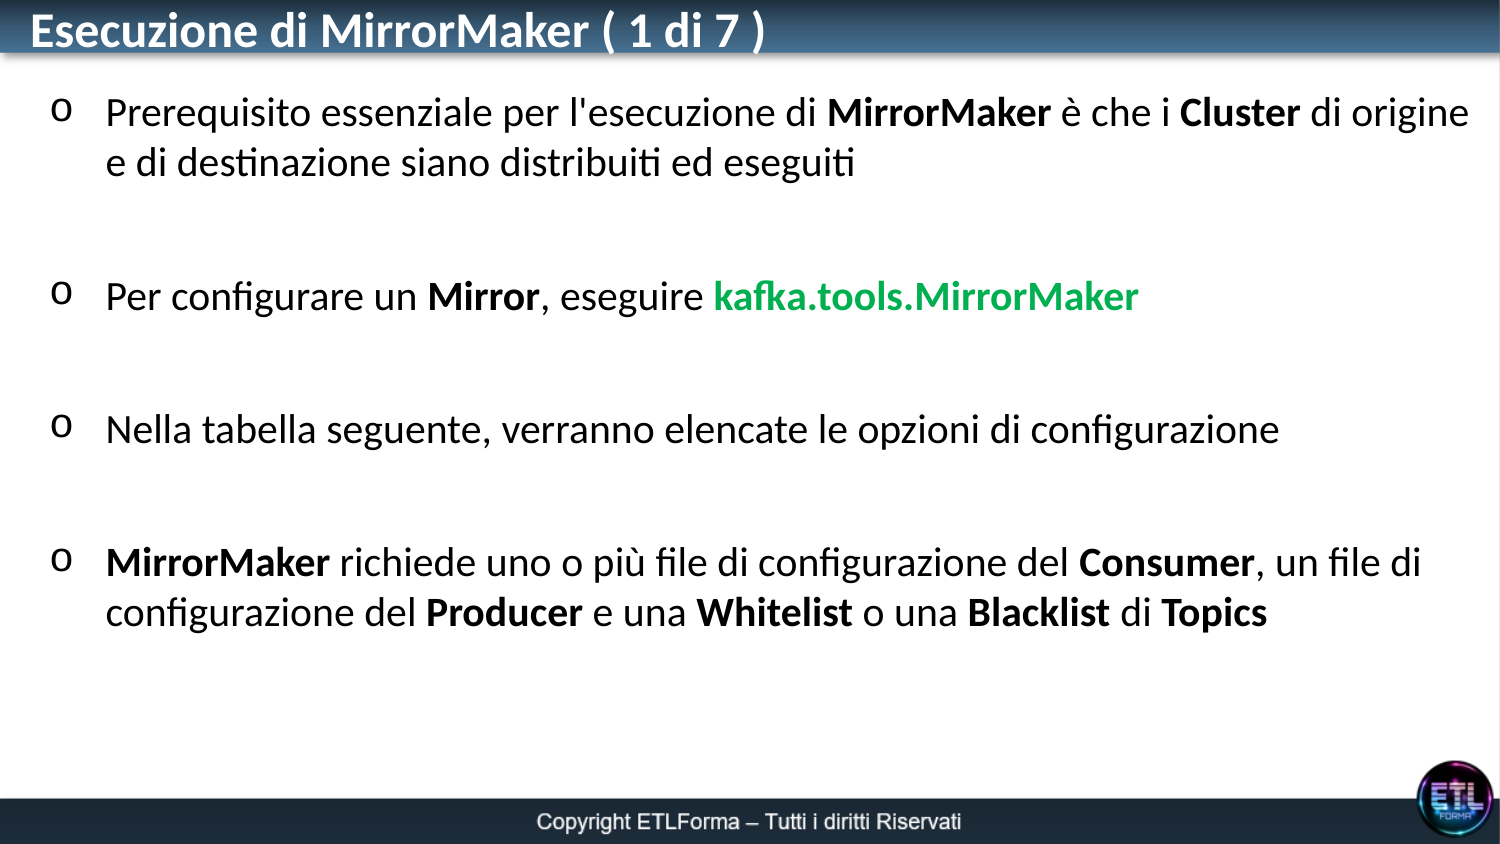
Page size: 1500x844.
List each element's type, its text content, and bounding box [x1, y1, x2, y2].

picture [0, 0, 1500, 844]
text_box Prerequisito essenziale per l'esecuzione di MirrorMaker è che i Cluster di origine e di destinazione siano distribuiti ed eseguiti Per configurare un Mirror, eseguire kafka.tools.MirrorMaker Nella tabella seguente, verranno elencate le opzioni di configurazione MirrorMaker richiede uno o più file di configurazione del Consumer, un file di configurazione del Producer e una Whitelist o una Blacklist di Topics [15, 79, 1485, 641]
text_box Esecuzione di MirrorMaker ( 1 di 7 ) [15, 0, 1485, 62]
